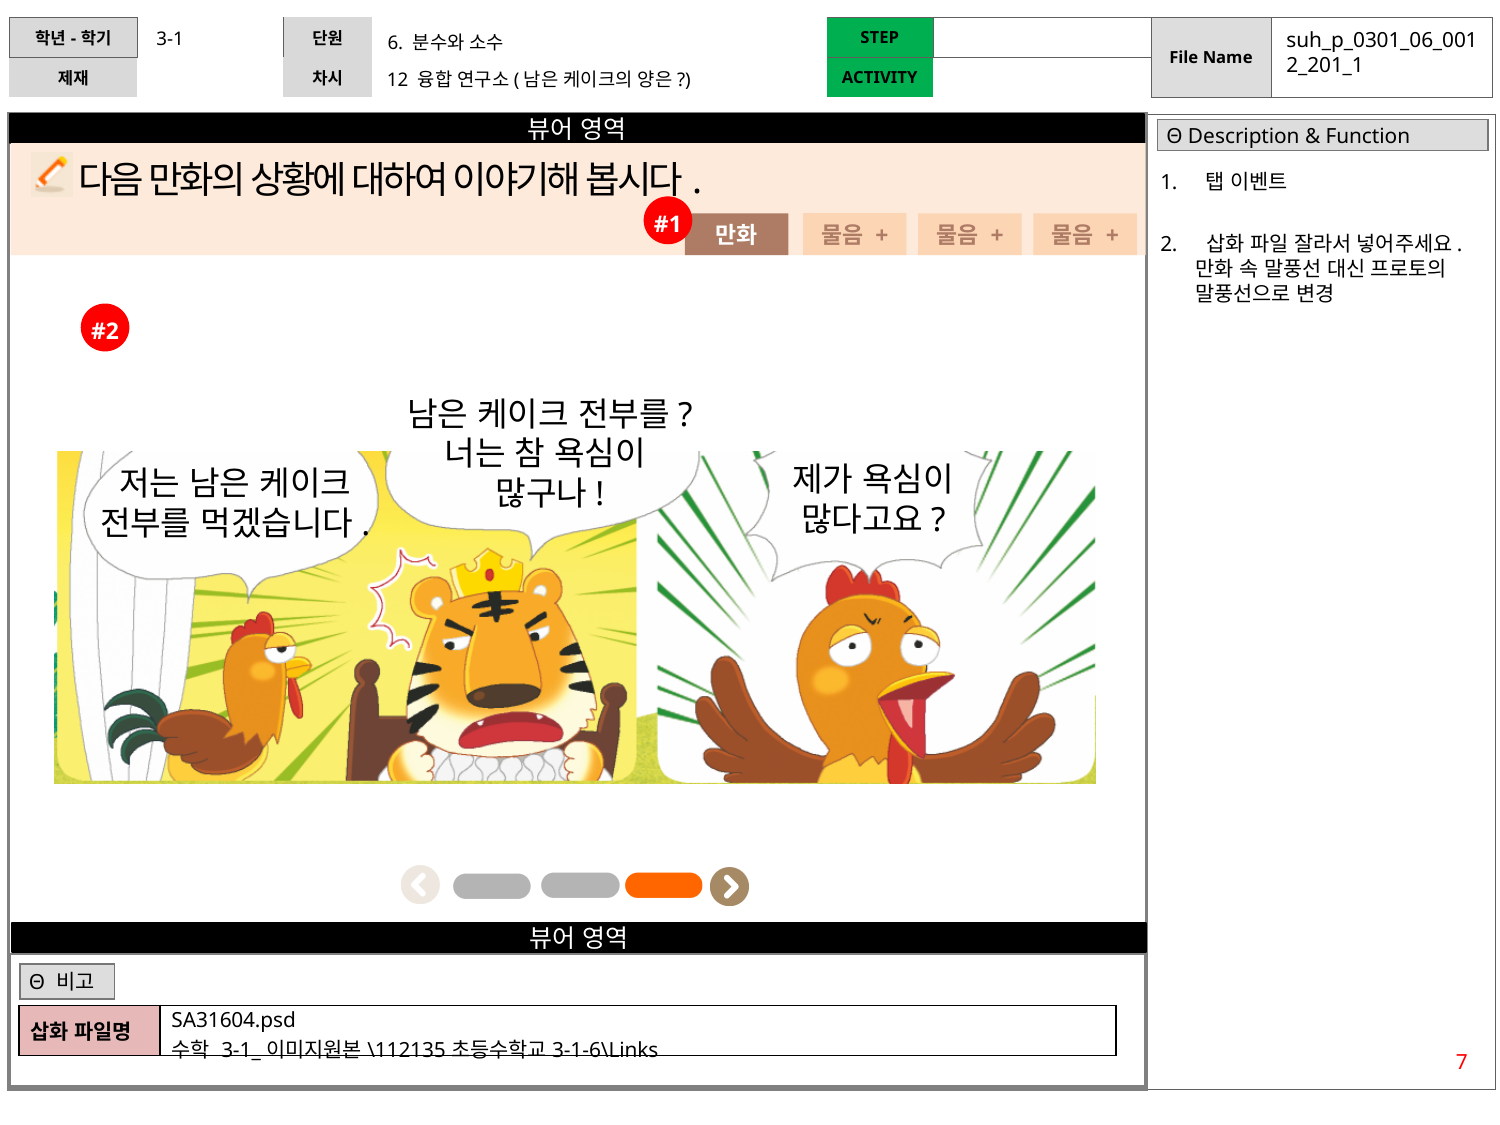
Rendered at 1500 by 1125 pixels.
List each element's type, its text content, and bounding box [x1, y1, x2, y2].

picture [54, 451, 1096, 784]
table_header Θ Description & Function [1158, 120, 1487, 150]
text_box 탭 이벤트 삽화 파일 잘라서 넣어주세요. 만화 속 말풍선 대신 프로토의 말풍선으로 변경 [1145, 160, 1500, 376]
text_box 12 융합 연구소(남은 케이크의 양은?) [372, 60, 821, 96]
text_box #1 [641, 194, 693, 247]
table_header 삽화 파일명 [20, 1006, 159, 1055]
table_header SA31604.psd 수학 3-1_이미지원본\112135초등수학교3-1-6\Links [161, 1006, 1115, 1055]
text_box 3-1 [141, 18, 284, 55]
text_box 남은 케이크 전부를? 너는 참 욕심이 많구나! [366, 385, 735, 449]
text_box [684, 213, 1138, 256]
text_box #2 [78, 301, 132, 354]
text_box suh_p_0301_06_0012_201_1 [1271, 18, 1500, 84]
text_box 6. 분수와 소수 [372, 23, 828, 48]
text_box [398, 863, 751, 908]
picture [31, 152, 73, 197]
text_box 다음 만화의 상황에 대하여 이야기해 봅시다. [63, 148, 987, 209]
text_box [9, 141, 1148, 257]
